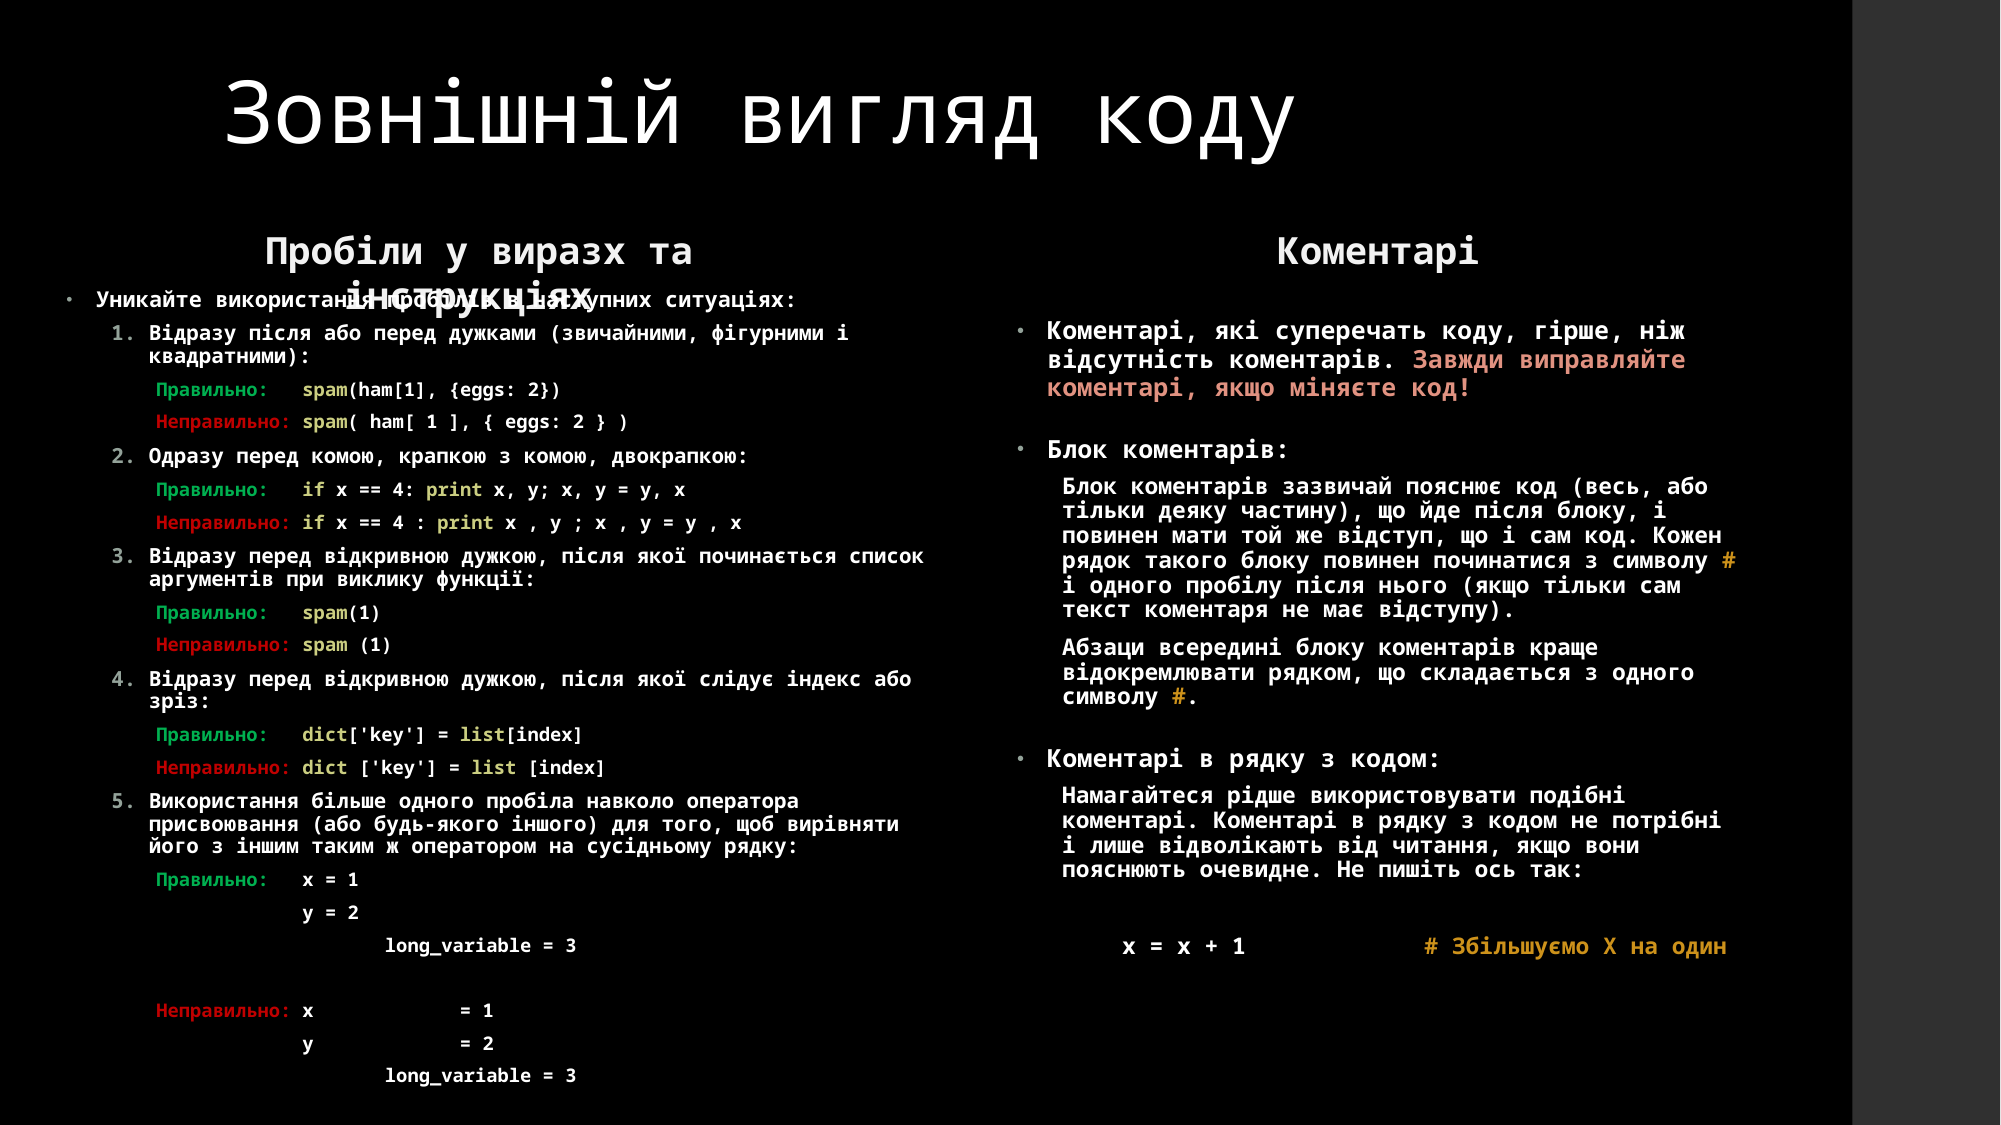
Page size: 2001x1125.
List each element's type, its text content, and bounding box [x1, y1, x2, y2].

text_box Коментарі [1022, 219, 1735, 280]
text_box Уникайте використання пробілів в наступних ситуаціях: Відразу після або перед дужками (звичайними, фігурними і квадратними): Правильно: spam(ham[1], {eggs: 2}) Неправильно: spam( ham[ 1 ], { eggs: 2 } ) Одразу перед комою, крапкою з комою, двокрапкою: Правильно: if x == 4: print x, y; x, y = y, x Неправильно: if x == 4 : print x , y ; x , y = y , x Відразу перед відкривною дужкою, після якої починається список аргументів при виклику функції: Правильно: spam(1) Неправильно: spam (1) Відразу перед відкривною дужкою, після якої слідує індекс або зріз: Правильно: dict['key'] = list[index] Неправильно: dict ['key'] = list [index] Використання більше одного пробіла навколо оператора присвоювання (або будь-якого іншого) для того, щоб вирівняти його з іншим таким ж оператором на сусідньому рядку: Правильно: x = 1 y = 2 long_variable = 3 Неправильно: x = 1 y = 2 long_variable = 3 [51, 280, 953, 1125]
text_box Коментарі, які суперечать коду, гірше, ніж відсутність коментарів. Завжди виправляйте коментарі, якщо міняєте код! Блок коментарів: Блок коментарів зазвичай пояснює код (весь, або тільки деяку частину), що йде після блоку, і повинен мати той же відступ, що і сам код. Кожен рядок такого блоку повинен починатися з символу # і одного пробілу після нього (якщо тільки сам текст коментаря не має відступу). Абзаци всередині блоку коментарів краще відокремлювати рядком, що складається з одного символу #. Коментарі в рядку з кодом: Намагайтеся рідше використовувати подібні коментарі. Коментарі в рядку з кодом не потрібні і лише відволікають від читання, якщо вони пояснюють очевидне. Не пишіть ось так: x = x + 1 # Збільшуємо Х на один [1001, 309, 1759, 1011]
title Зовнішній вигляд коду [206, 60, 1797, 170]
text_box [999, 280, 1757, 982]
text_box Пробіли у виразх та інструкціях [123, 219, 836, 280]
